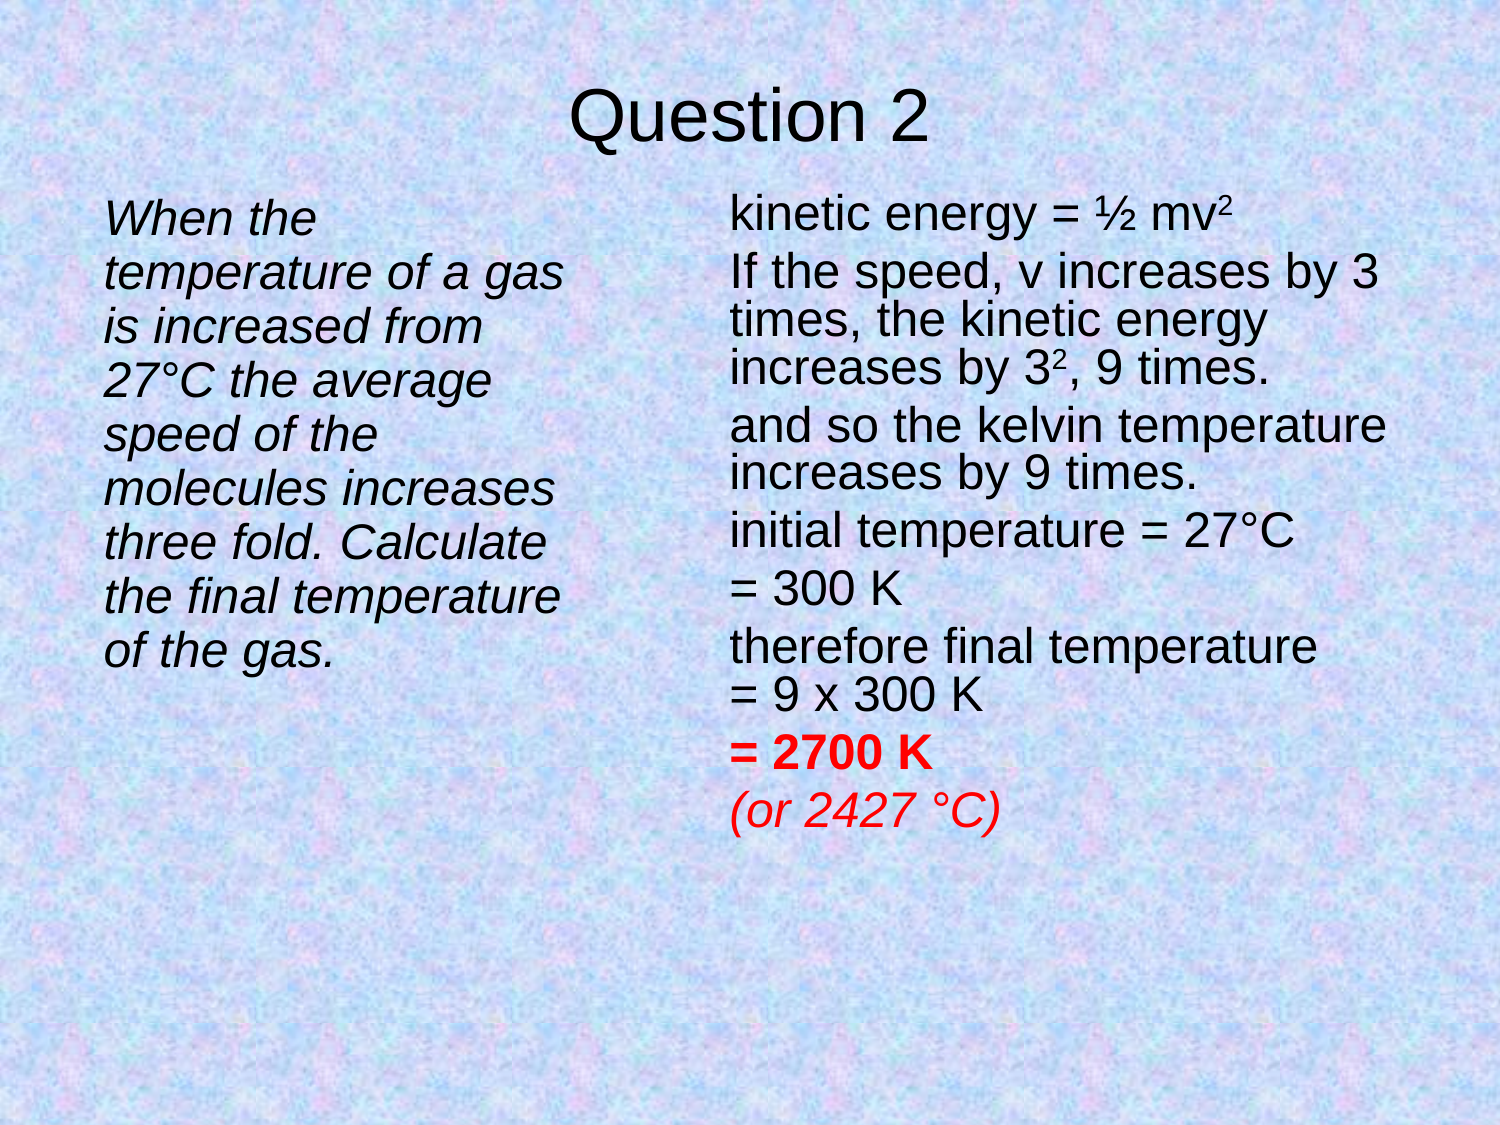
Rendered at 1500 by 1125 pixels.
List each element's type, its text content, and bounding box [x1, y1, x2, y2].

list When the temperature of a gas is increased from 27°C the average speed of the molecules increases three fold. Calculate the final temperature of the gas. [88, 184, 609, 693]
picture [0, 0, 1500, 1125]
text_box kinetic energy = ½ mv2 If the speed, v increases by 3 times, the kinetic energy increases by 32, 9 times. and so the kelvin temperature increases by 9 times. initial temperature = 27°C = 300 K therefore final temperature = 9 x 300 K = 2700 K (or 2427 °C) [714, 184, 1424, 575]
title Question 2 [75, 45, 1425, 178]
